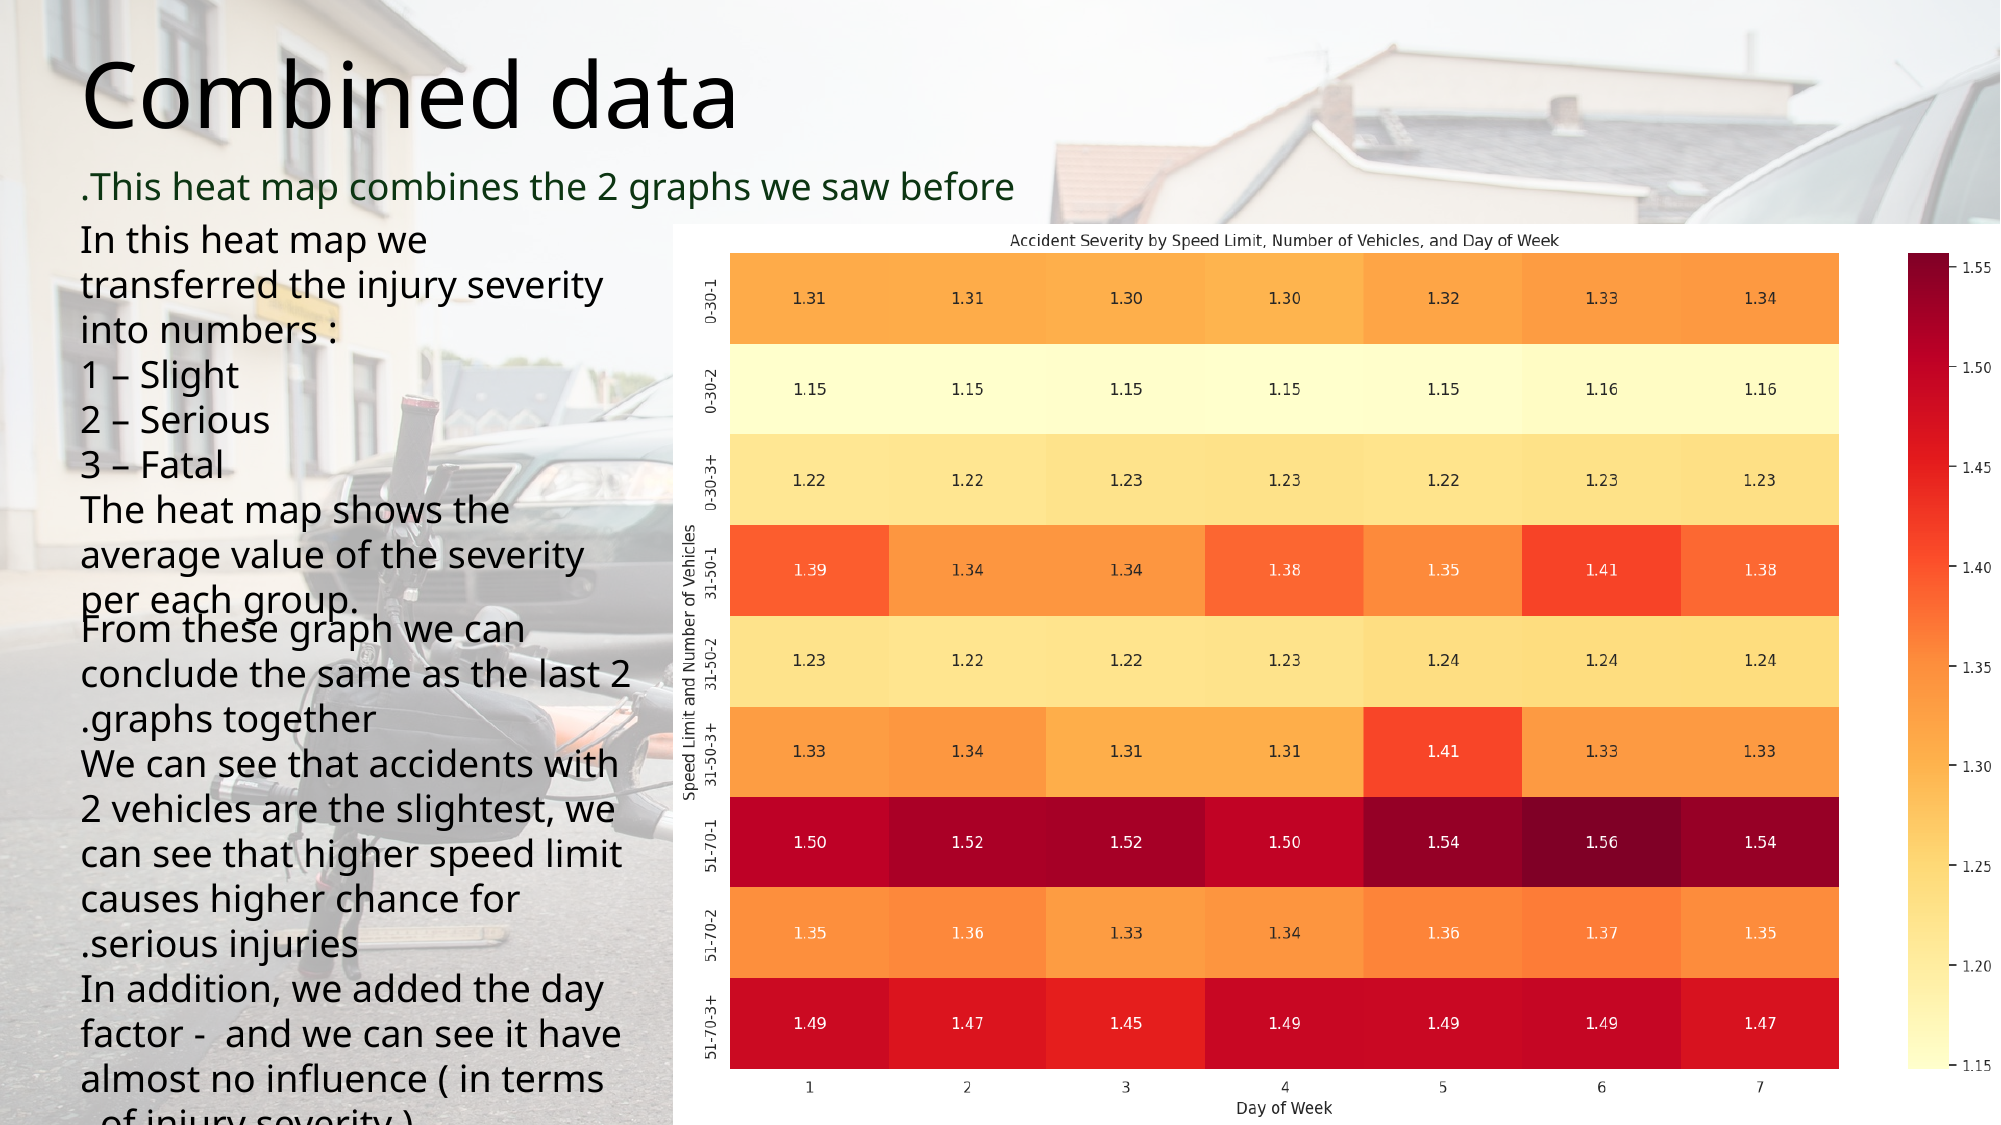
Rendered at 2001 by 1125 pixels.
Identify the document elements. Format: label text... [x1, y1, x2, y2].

text_box This heat map combines the 2 graphs we saw before. [65, 155, 1949, 215]
text_box In this heat map we transferred the injury severity into numbers : 1 – Slight 2 – Serious 3 – Fatal The heat map shows the average value of the severity per each group. [65, 209, 638, 629]
text_box From these graph we can conclude the same as the last 2 graphs together. We can see that accidents with 2 vehicles are the slightest, we can see that higher speed limit causes higher chance for serious injuries. In addition, we added the day factor - and we can see it have almost no influence ( in terms of injury severity ). [65, 597, 656, 1125]
picture [673, 224, 2000, 1125]
title Combined data [65, 12, 1000, 155]
